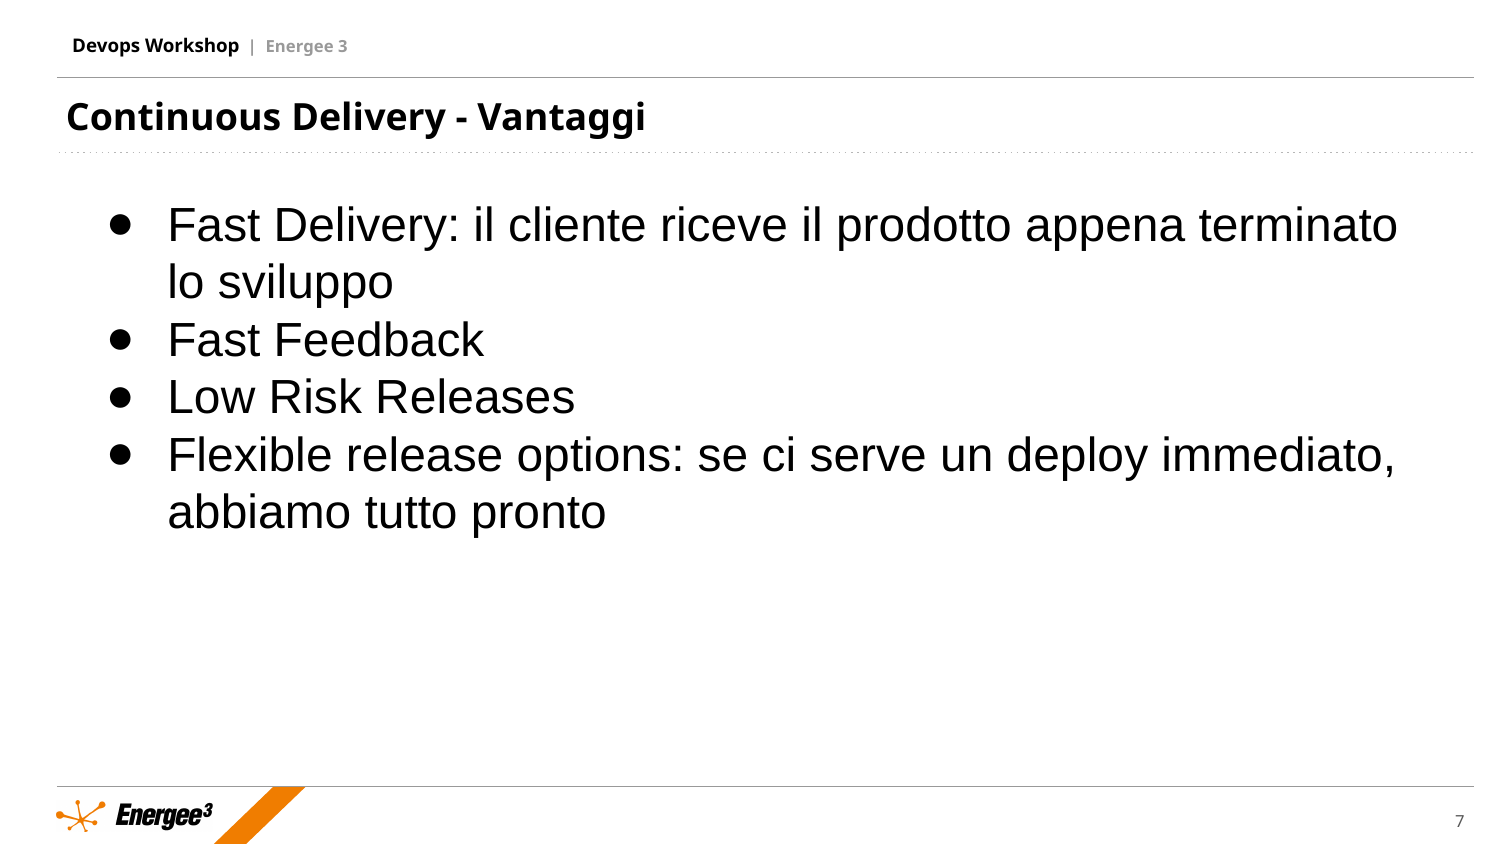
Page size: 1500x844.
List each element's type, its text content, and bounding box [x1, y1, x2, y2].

text_box Continuous Delivery - Vantaggi [50, 76, 1470, 155]
text_box Fast Delivery: il cliente riceve il prodotto appena terminato lo sviluppo Fast Feedback Low Risk Releases Flexible release options: se ci serve un deploy immediato, abbiamo tutto pronto [77, 178, 1459, 765]
picture [56, 800, 213, 832]
